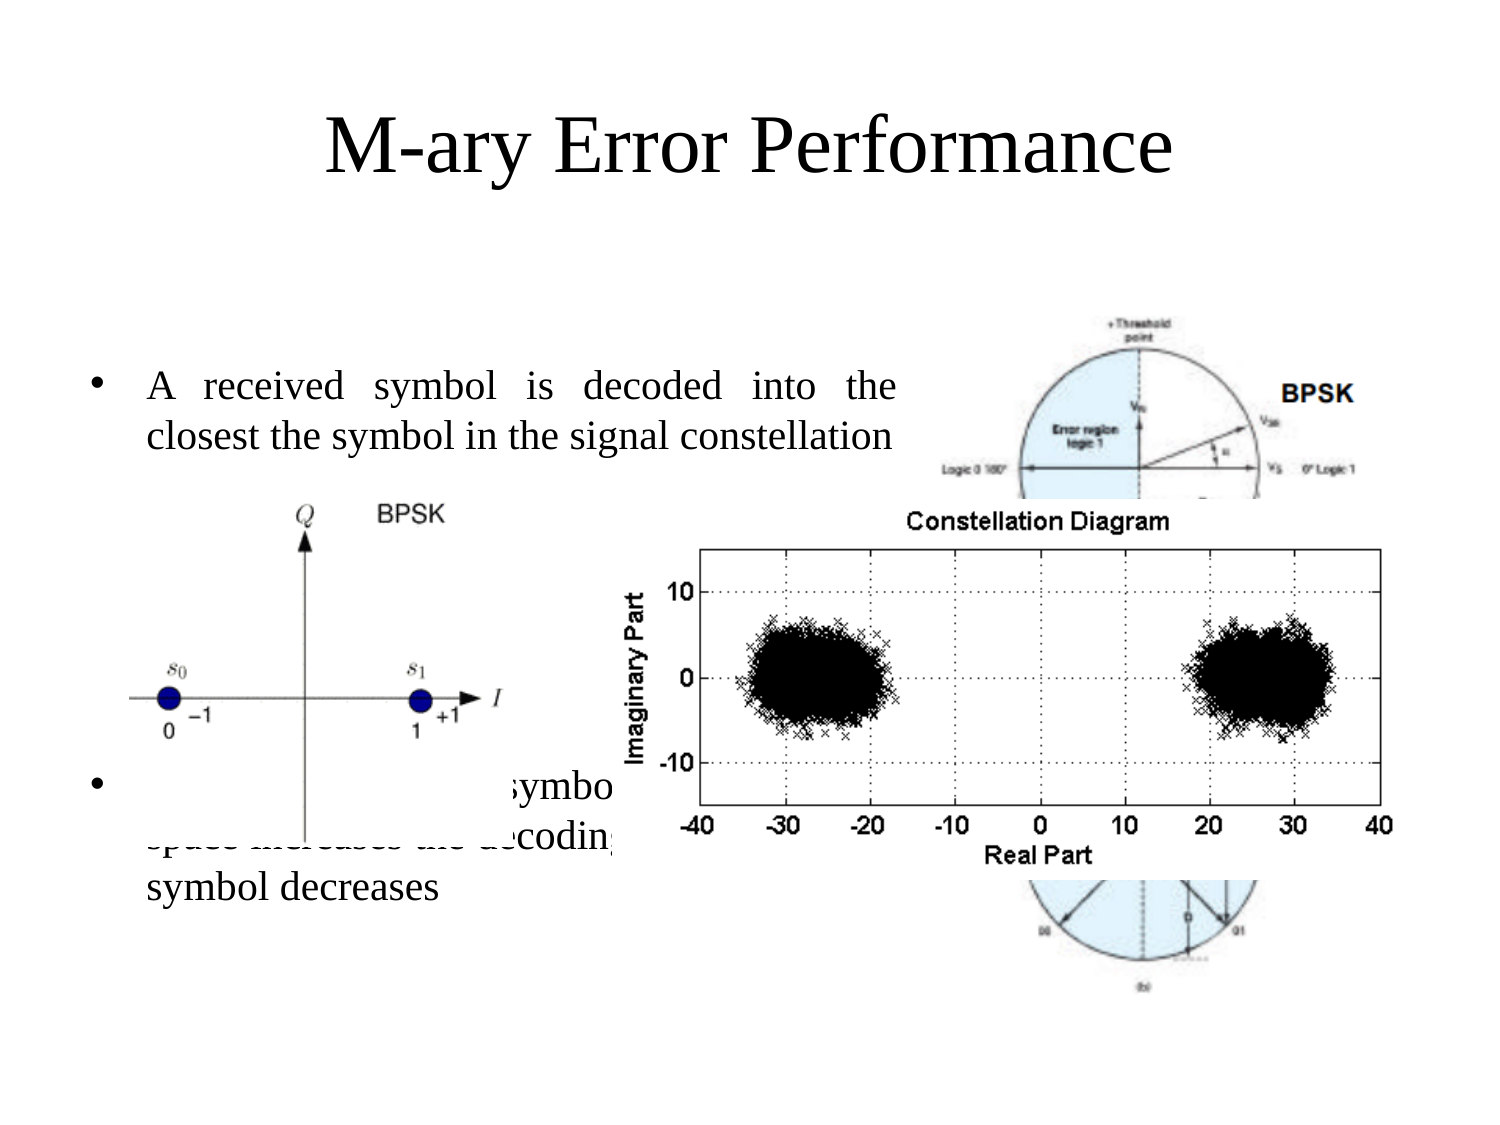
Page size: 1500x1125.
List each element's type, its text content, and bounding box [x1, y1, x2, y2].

list A received symbol is decoded into the closest the symbol in the signal constellation As the number of symbols in the signal space increases the decoding region for each symbol decreases [75, 350, 913, 1005]
picture [612, 299, 1413, 1007]
picture [129, 487, 513, 848]
title M-ary Error Performance [75, 45, 1425, 233]
